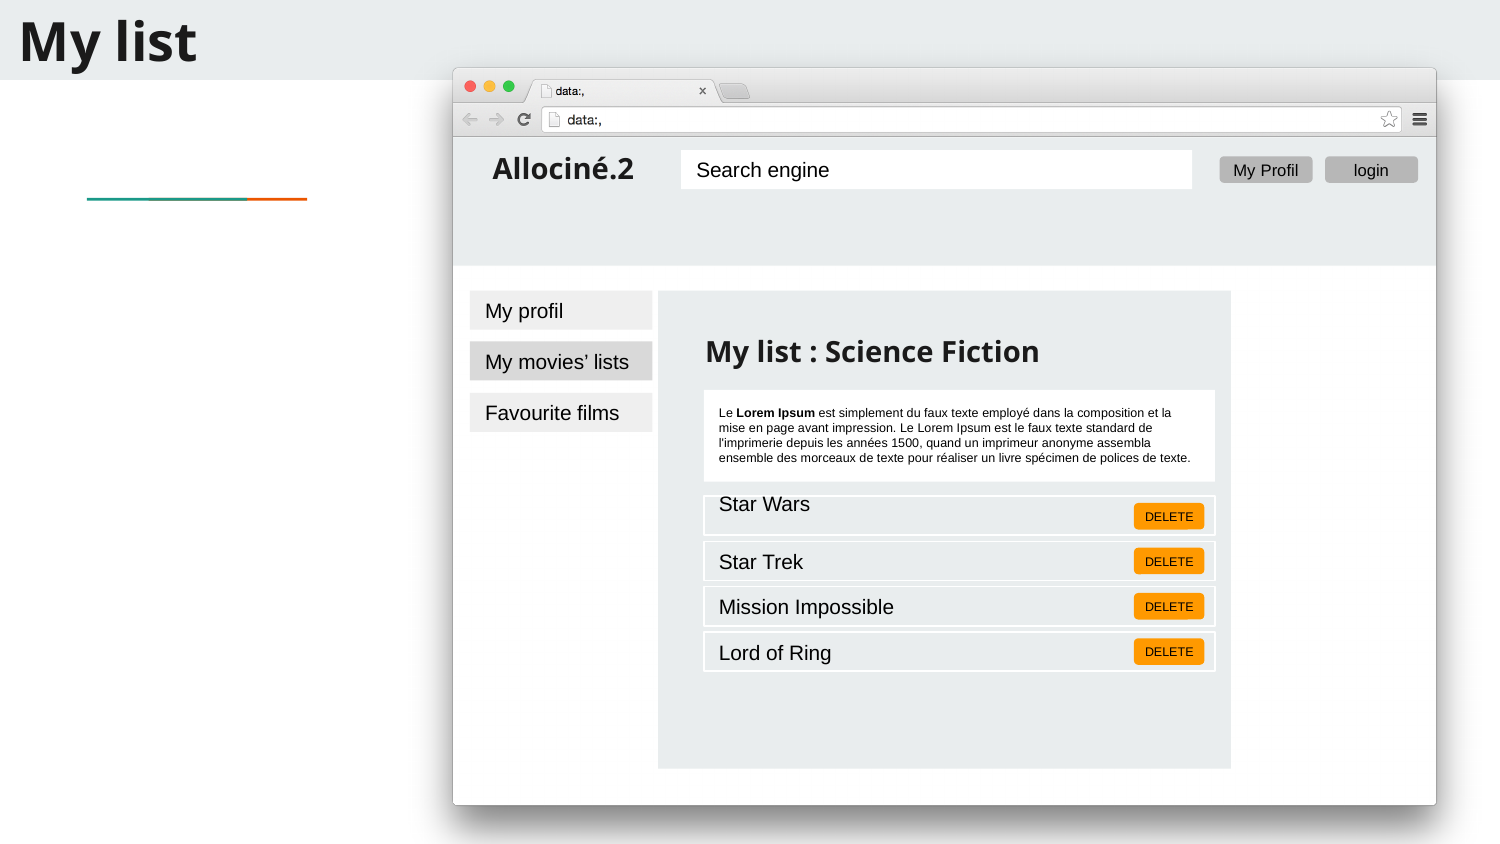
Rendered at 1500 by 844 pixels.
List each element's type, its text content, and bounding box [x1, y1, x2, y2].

title My list [4, 0, 700, 79]
picture [399, 37, 1490, 844]
